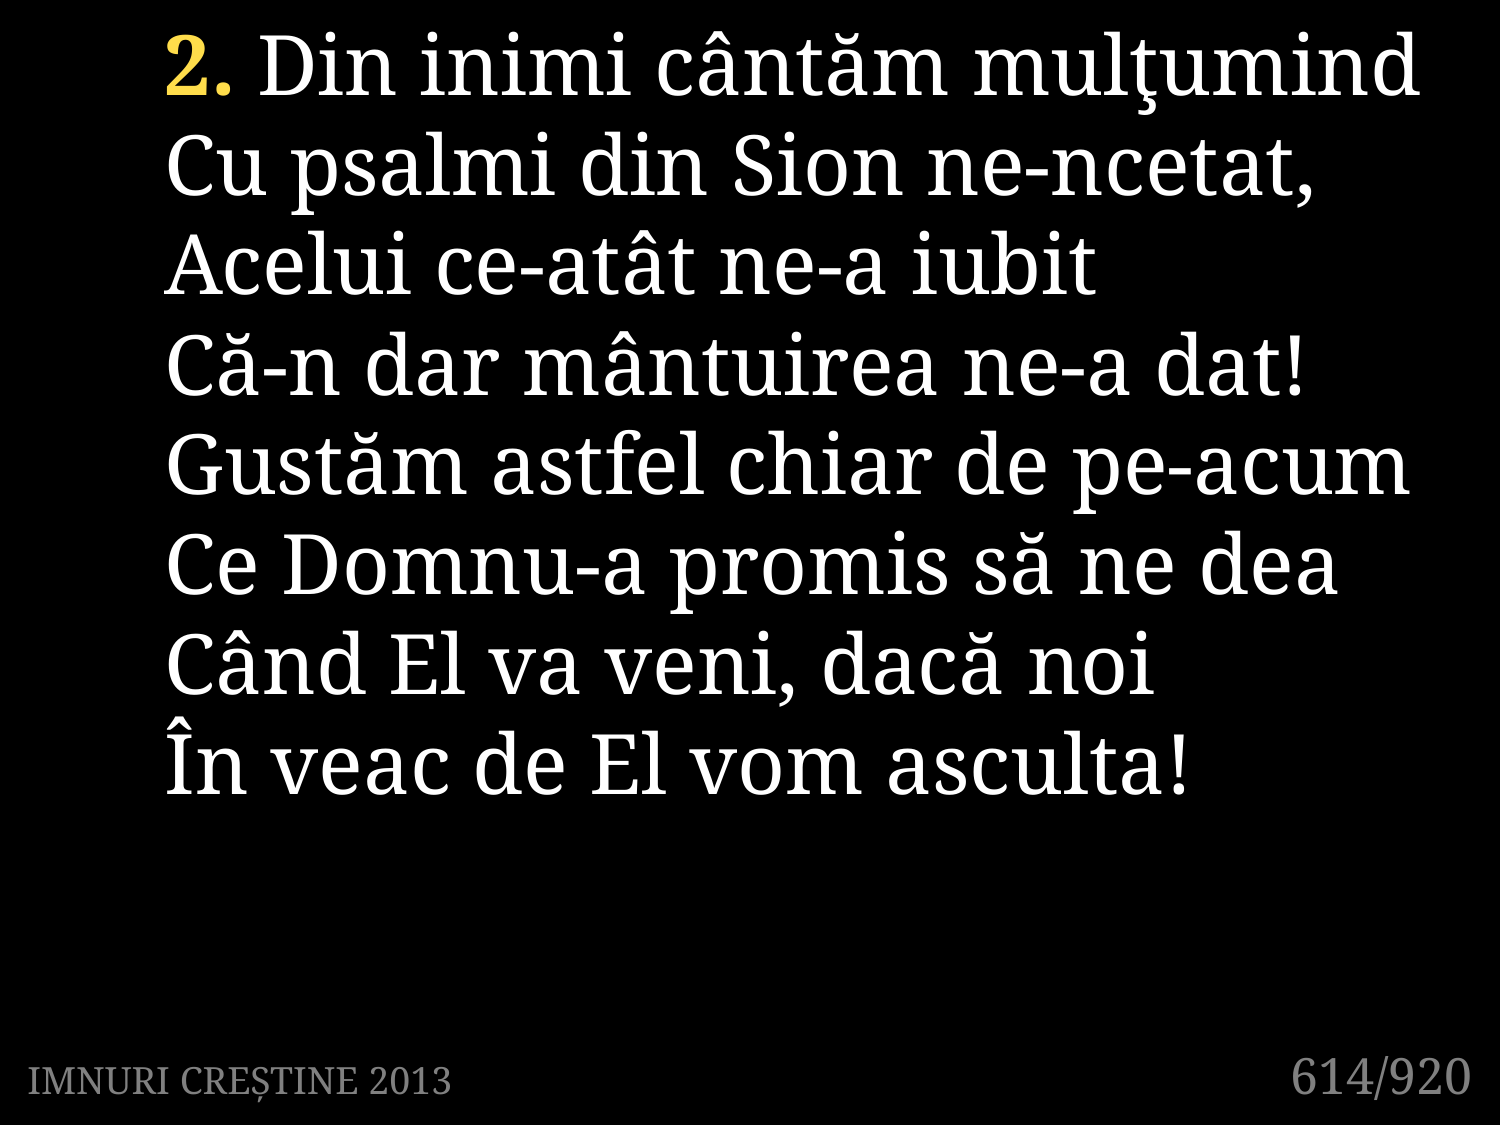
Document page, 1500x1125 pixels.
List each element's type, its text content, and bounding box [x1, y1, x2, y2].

text_box 2. Din inimi cântăm mulţumind Cu psalmi din Sion ne-ncetat, Acelui ce-atât ne-a iubit Că-n dar mântuirea ne-a dat! Gustăm astfel chiar de pe-acum Ce Domnu-a promis să ne dea Când El va veni, dacă noi În veac de El vom asculta! [149, 4, 1500, 819]
text_box IMNURI CREȘTINE 2013 [12, 1049, 637, 1110]
text_box 614/920 [637, 1037, 1488, 1113]
